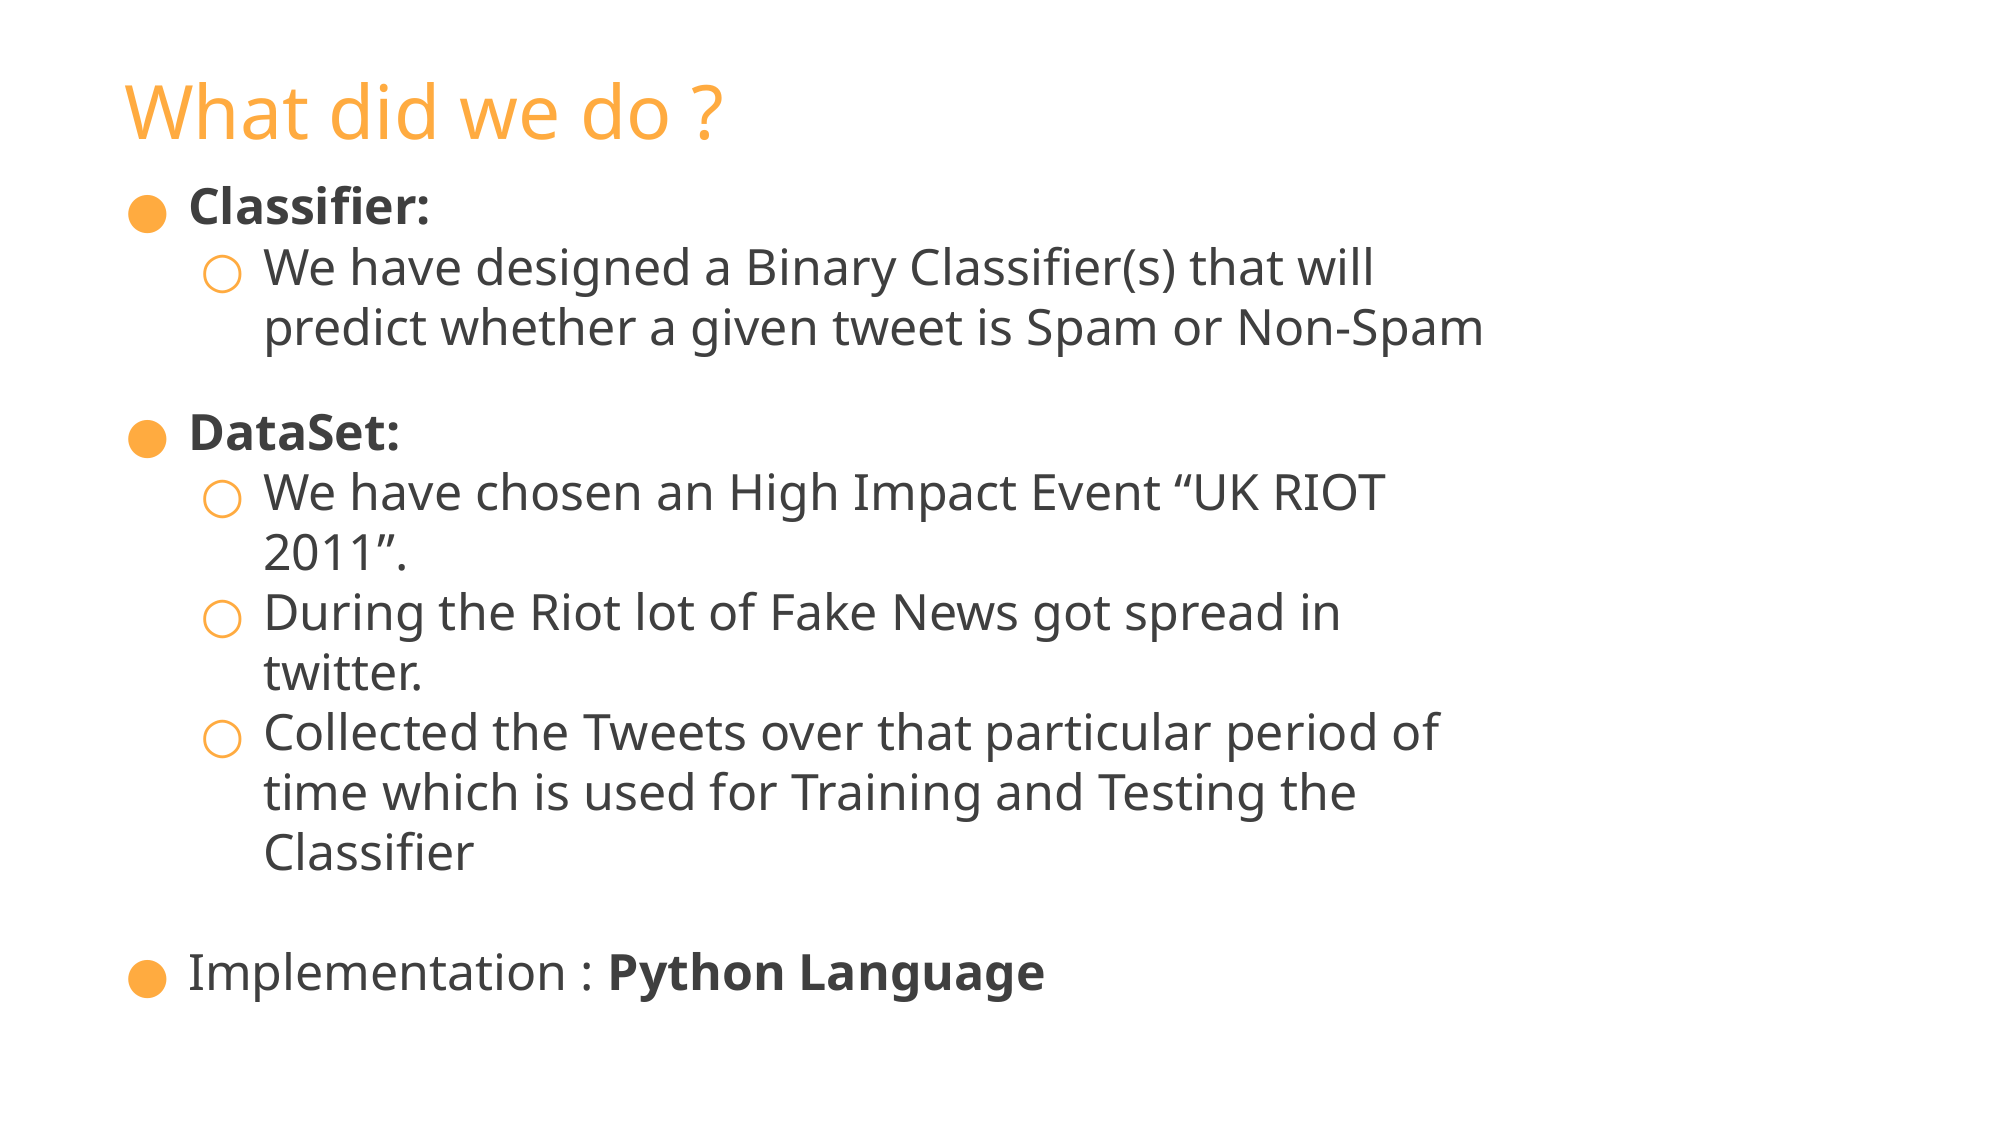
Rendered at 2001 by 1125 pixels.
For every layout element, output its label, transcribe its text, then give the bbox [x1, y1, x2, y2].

title What did we do ? [109, 49, 1520, 192]
list Classifier: We have designed a Binary Classifier(s) that will predict whether a given tweet is Spam or Non-Spam DataSet: We have chosen an High Impact Event “UK RIOT 2011”. During the Riot lot of Fake News got spread in twitter. Collected the Tweets over that particular period of time which is used for Training and Testing the Classifier Implementation : Python Language [98, 159, 1509, 1098]
